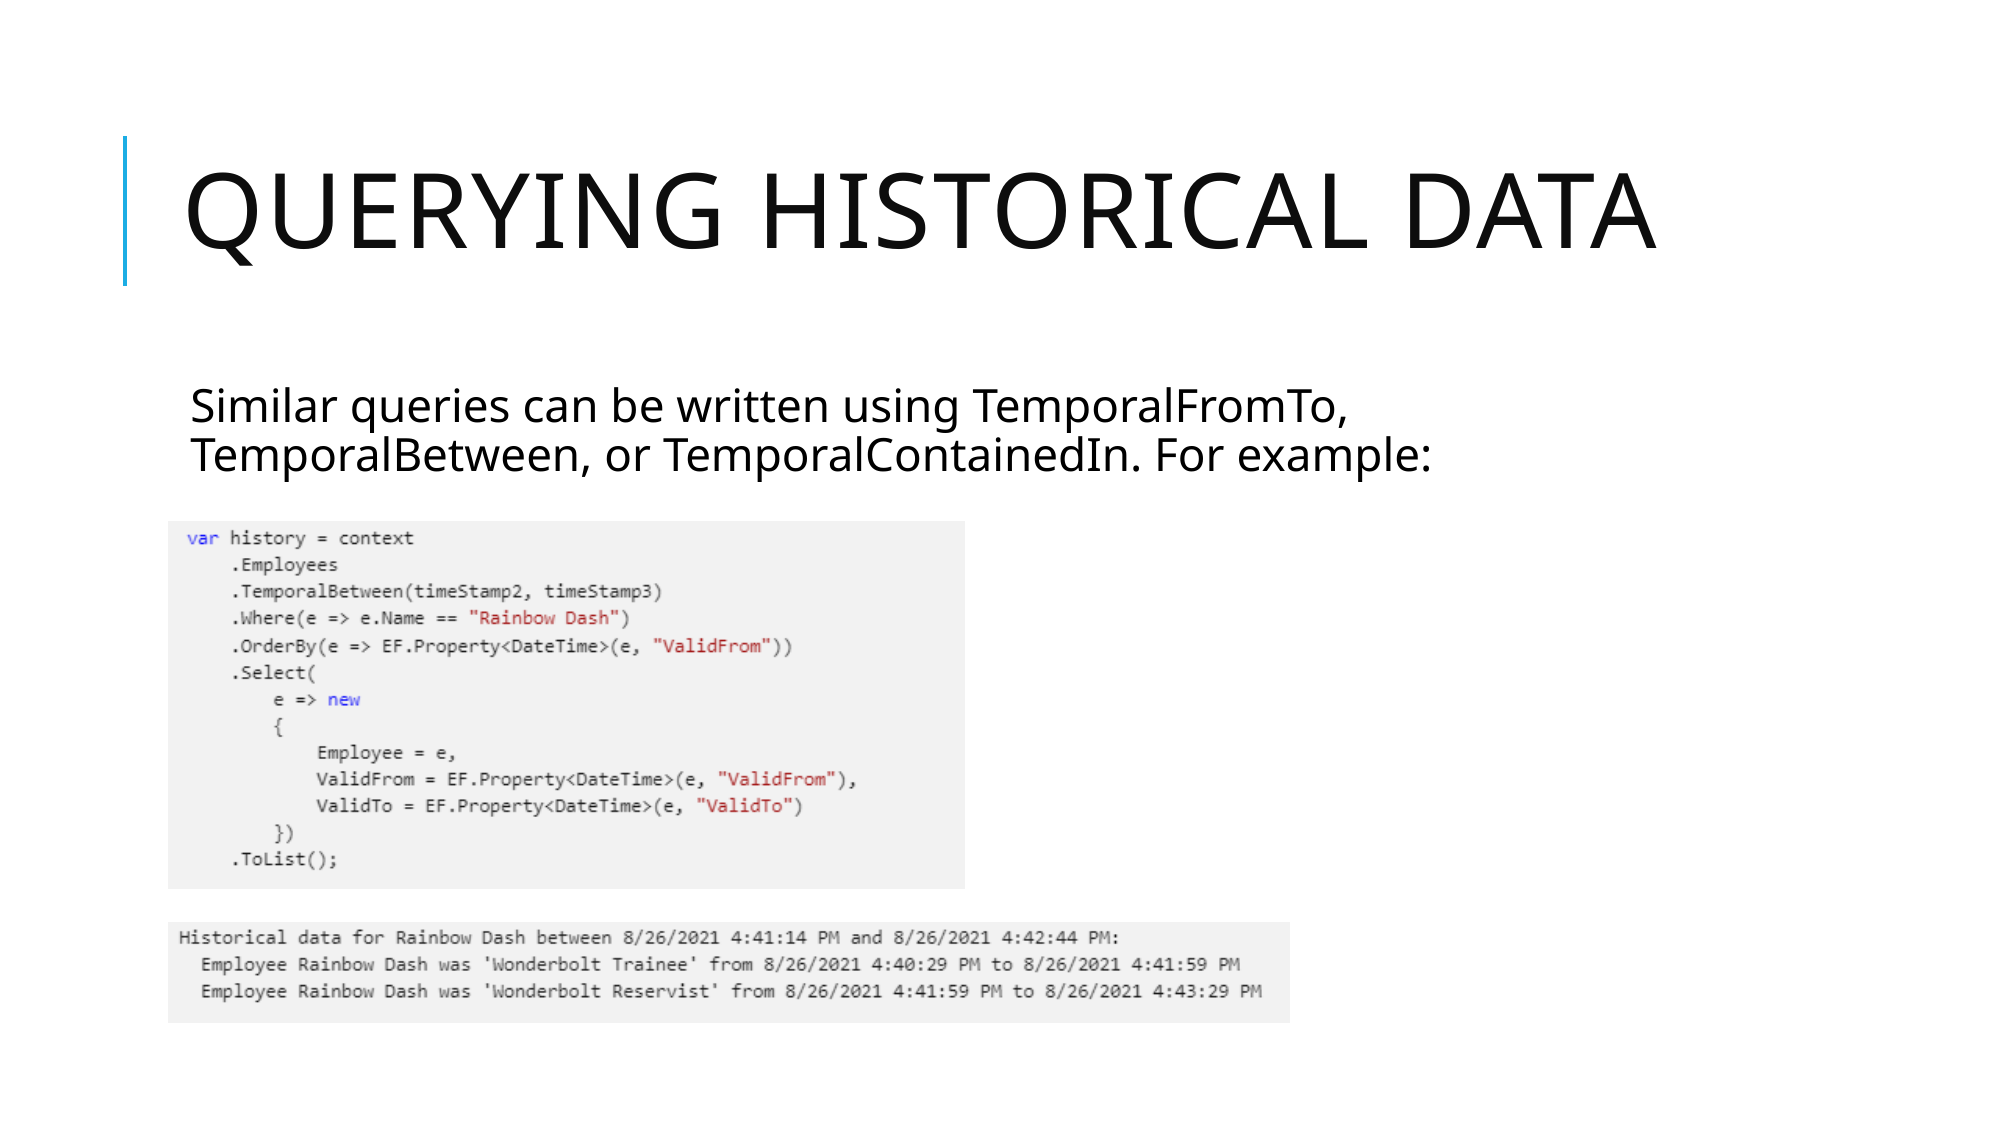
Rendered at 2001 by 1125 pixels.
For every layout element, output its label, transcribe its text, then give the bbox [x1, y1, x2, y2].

title Querying historical data [168, 96, 1763, 342]
list Similar queries can be written using TemporalFromTo, TemporalBetween, or TemporalContainedIn. For example: [168, 375, 1763, 1035]
picture [167, 521, 966, 889]
picture [167, 922, 1291, 1023]
